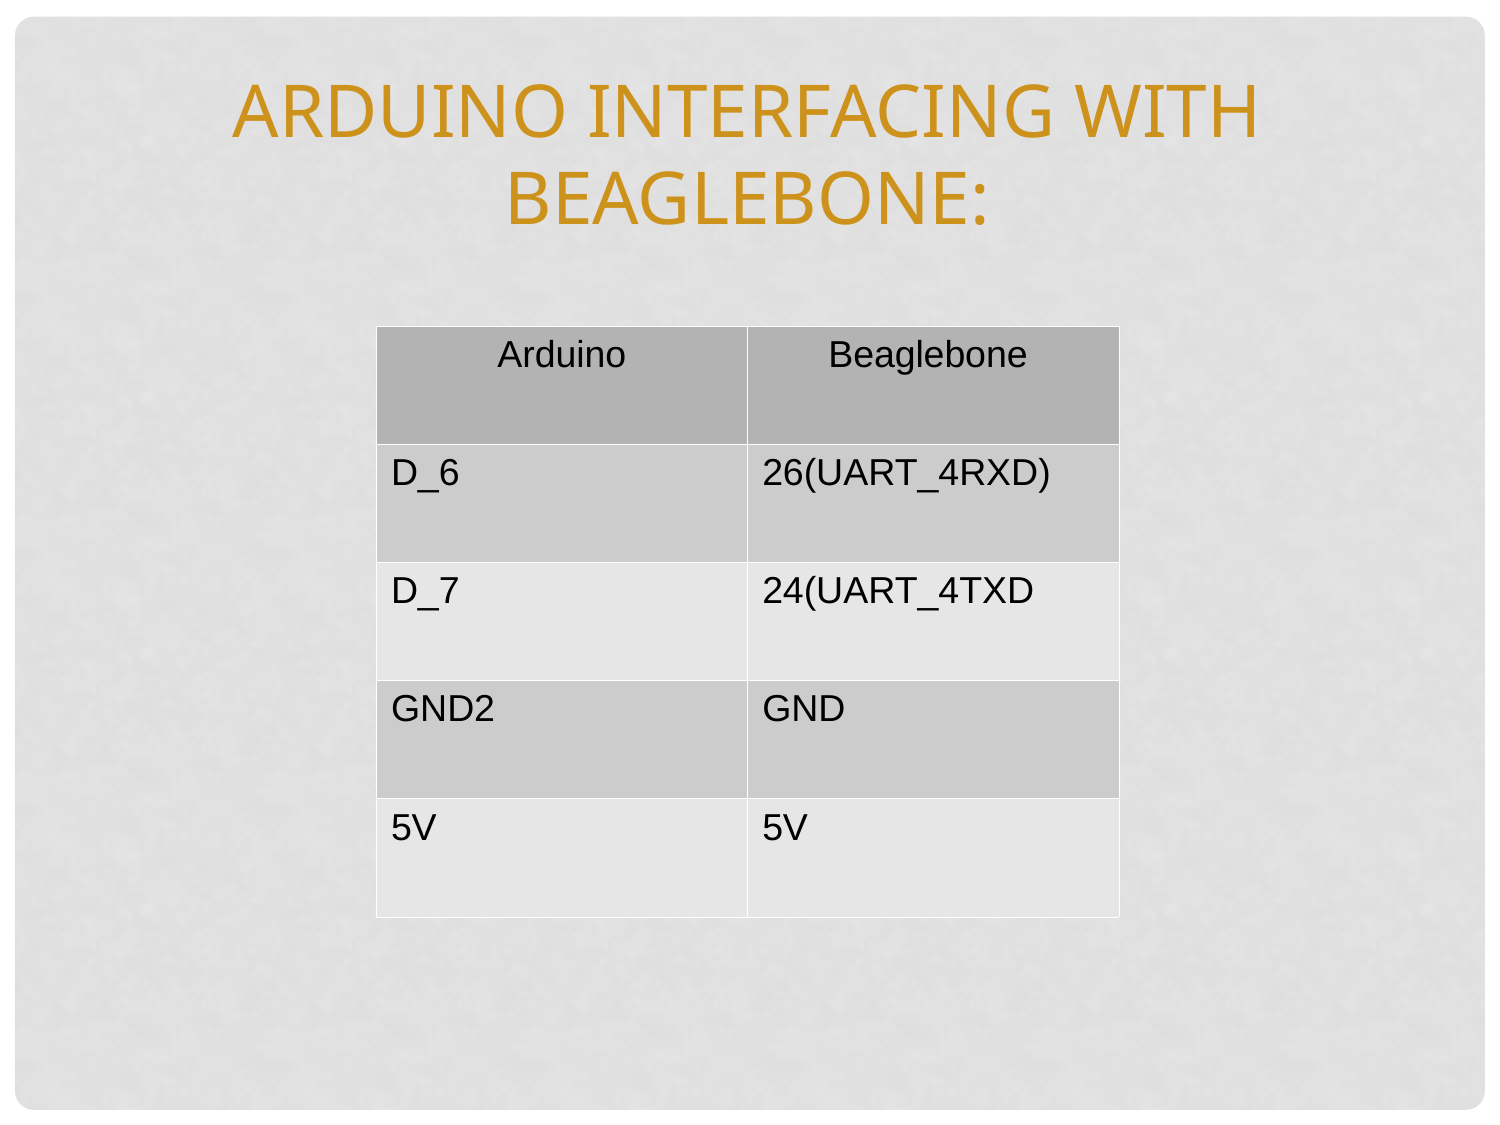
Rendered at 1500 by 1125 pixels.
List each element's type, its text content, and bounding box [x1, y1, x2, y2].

table_header Arduino [377, 327, 747, 444]
table_cell 24(UART_4TXD [748, 563, 1119, 680]
text_box Arduino interfacing with Beaglebone: [69, 66, 1425, 238]
table_cell GND2 [377, 681, 747, 798]
table_cell 26(UART_4RXD) [748, 445, 1119, 562]
table_cell 5V [748, 799, 1119, 917]
table_cell D_7 [377, 563, 747, 680]
table_cell 5V [377, 799, 747, 917]
table_cell D_6 [377, 445, 747, 562]
table_header Beaglebone [748, 327, 1119, 444]
table_cell GND [748, 681, 1119, 798]
